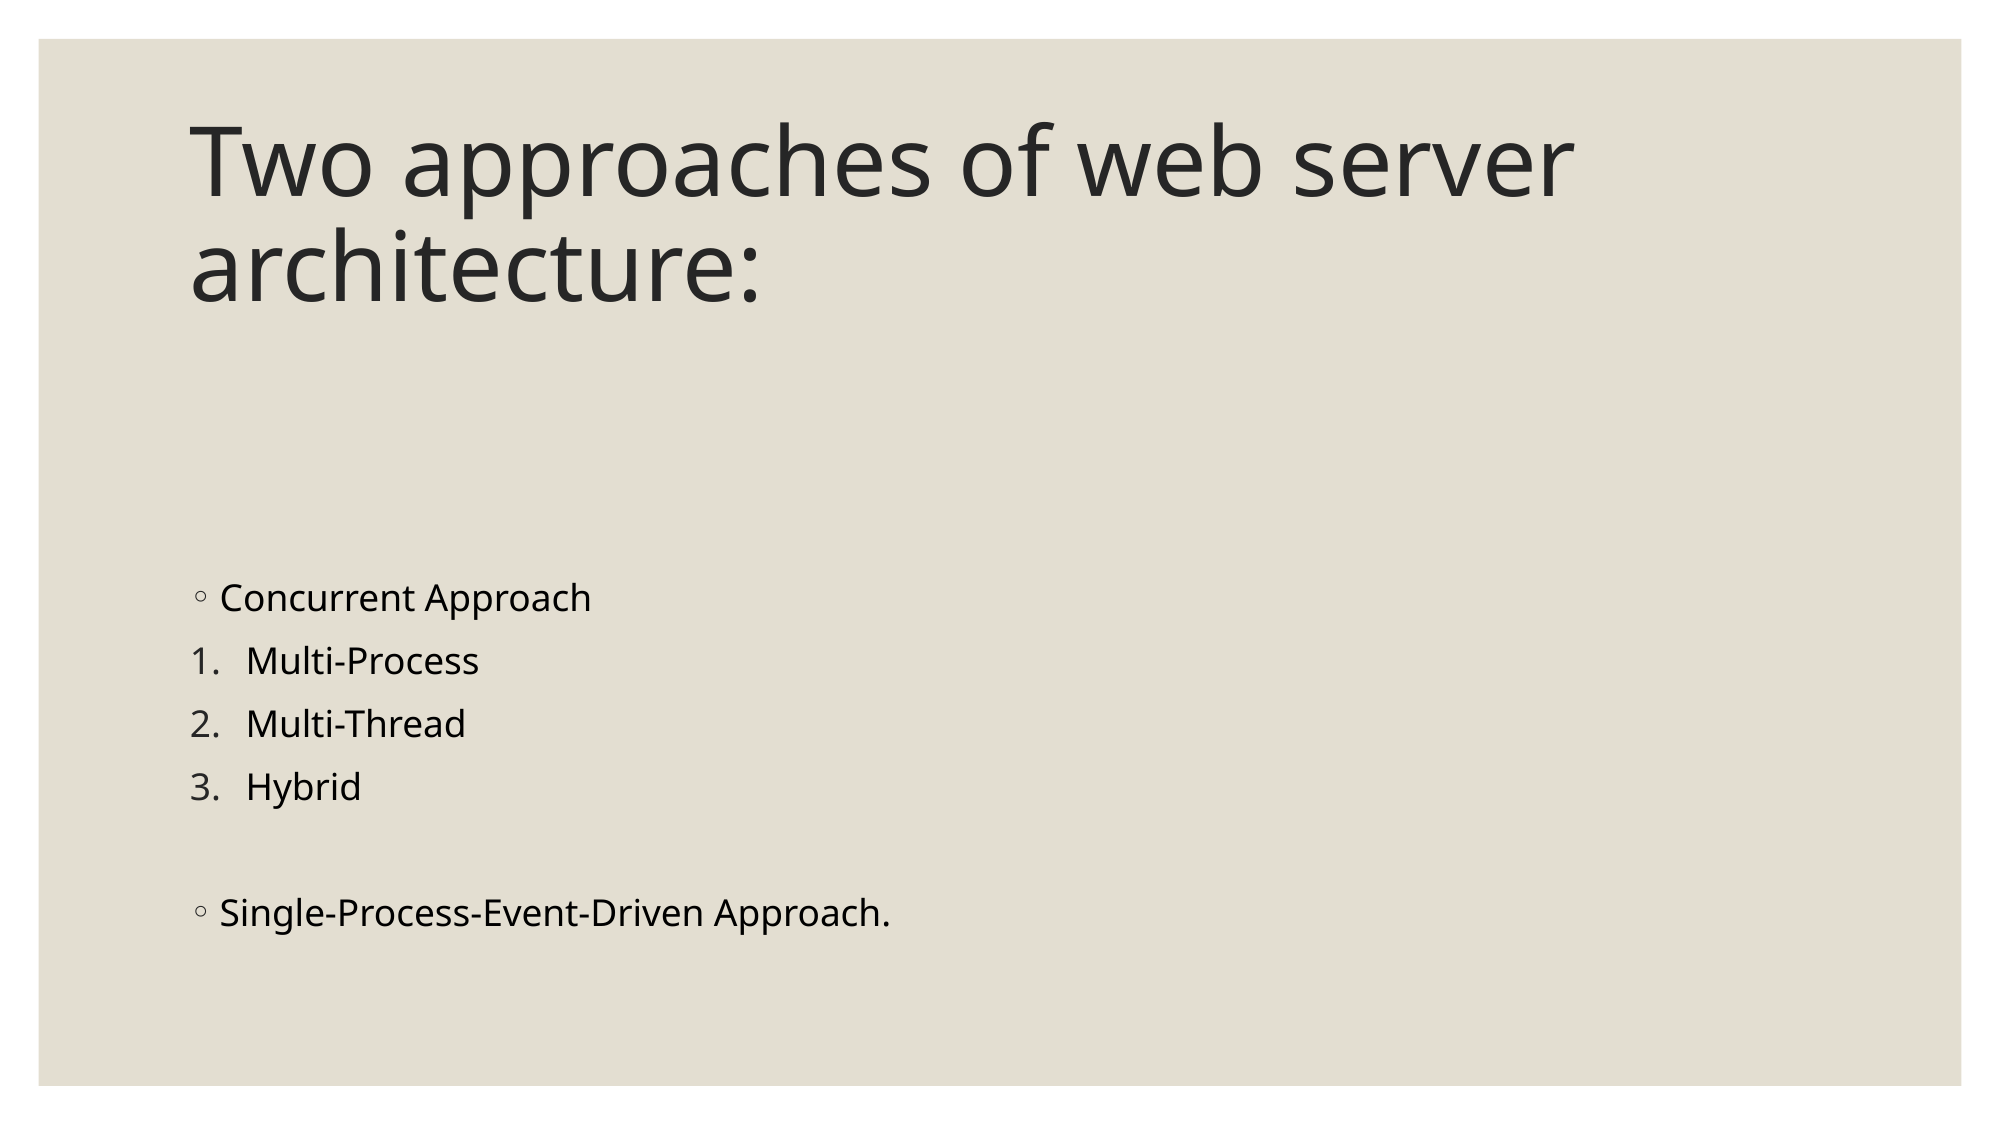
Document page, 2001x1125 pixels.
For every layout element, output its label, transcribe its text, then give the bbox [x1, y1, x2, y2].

title Two approaches of web server architecture: [174, 105, 1825, 331]
list Concurrent Approach Multi-Process Multi-Thread Hybrid Single-Process-Event-Driven Approach. [174, 566, 1825, 990]
